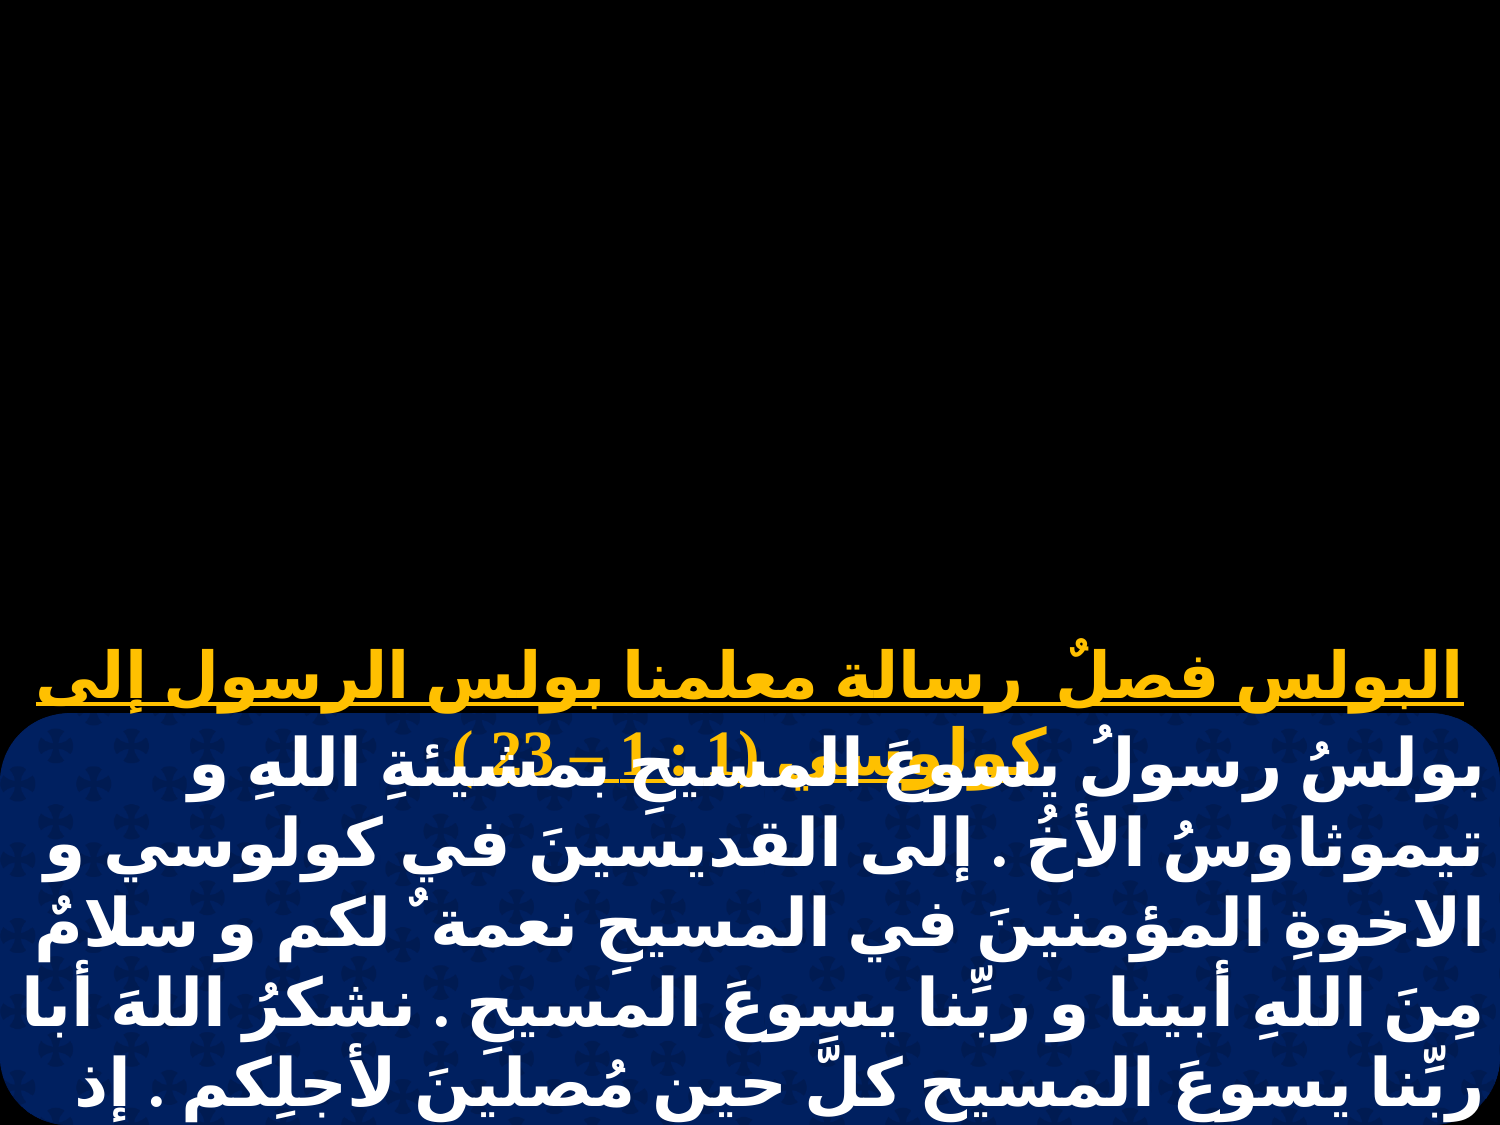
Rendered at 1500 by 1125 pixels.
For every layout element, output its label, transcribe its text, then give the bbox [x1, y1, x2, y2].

text_box البولس فصلٌ رسالة معلمنا بولس الرسول إلى كولوسي (1 : 1 – 23 ) [0, 626, 1500, 712]
text_box بولسُ رسولُ يسوعَ المسيحِ بمشيئةِ اللهِ و تيموثاوسُ الأخُ . إلى القديسينَ في كولوسي و الاخوةِ المؤمنينَ في المسيحِ نعمة ٌ لكم و سلامٌ مِنَ اللهِ أبينا و ربِّنا يسوعَ المسيحِ . نشكرُ اللهَ أبا ربِّنا يسوعَ المسيحِ كلَّ حينٍ مُصلينَ لأجلِكم . إذ سمِعنا عن إيمانِكم بالمسيحِ يسوعَ و مَحبتِكم لجميعِ القديسينَ . [0, 712, 1500, 1125]
